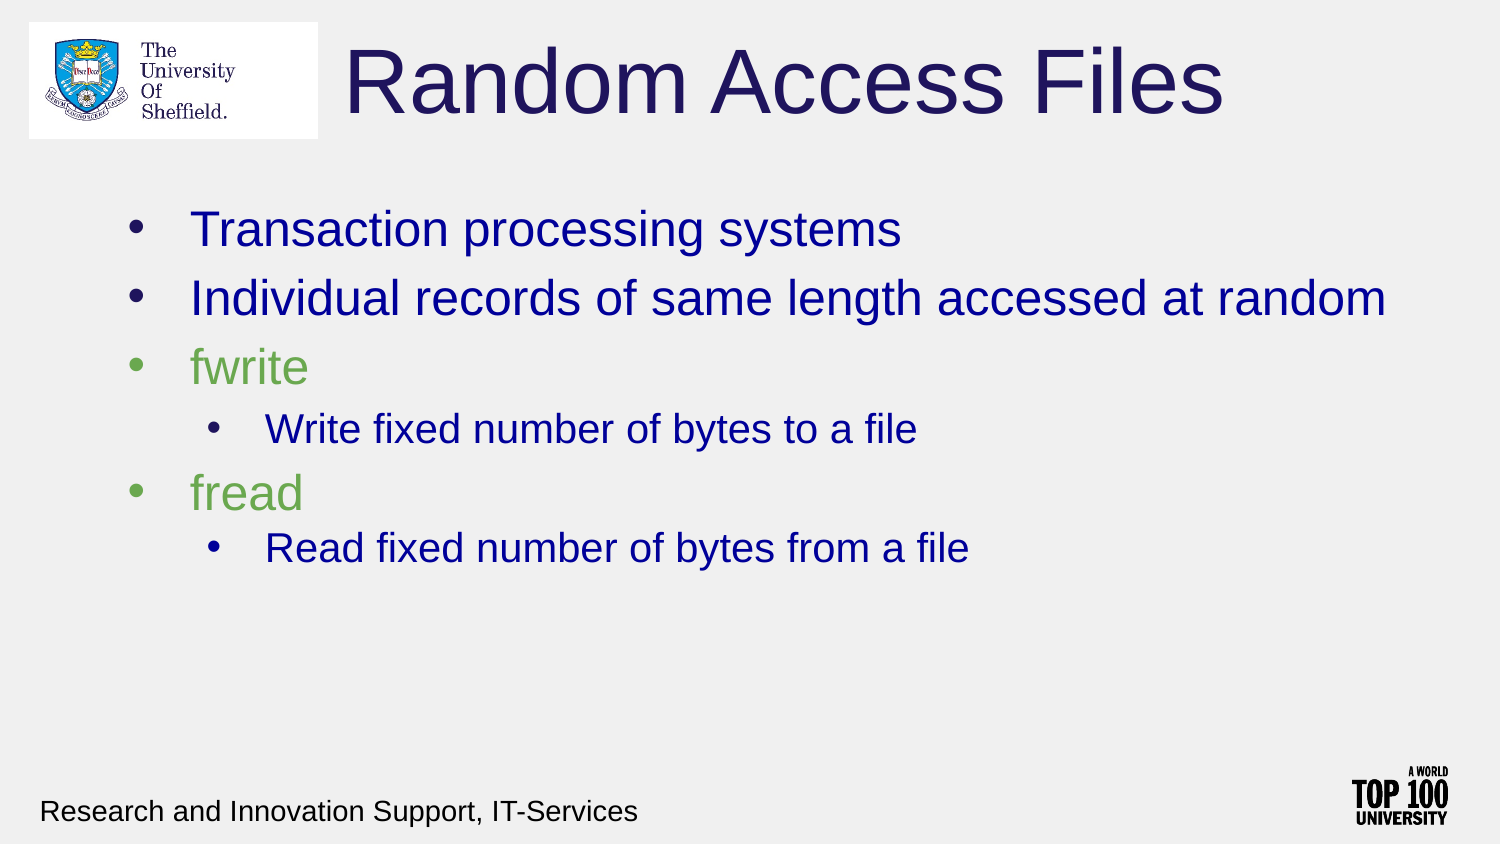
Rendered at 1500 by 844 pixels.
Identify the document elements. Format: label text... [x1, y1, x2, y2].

picture [1352, 766, 1448, 825]
title Random Access Files [328, 33, 1500, 128]
picture [29, 22, 318, 139]
list Transaction processing systems Individual records of same length accessed at random fwrite Write fixed number of bytes to a file fread Read fixed number of bytes from a file [99, 179, 1450, 750]
